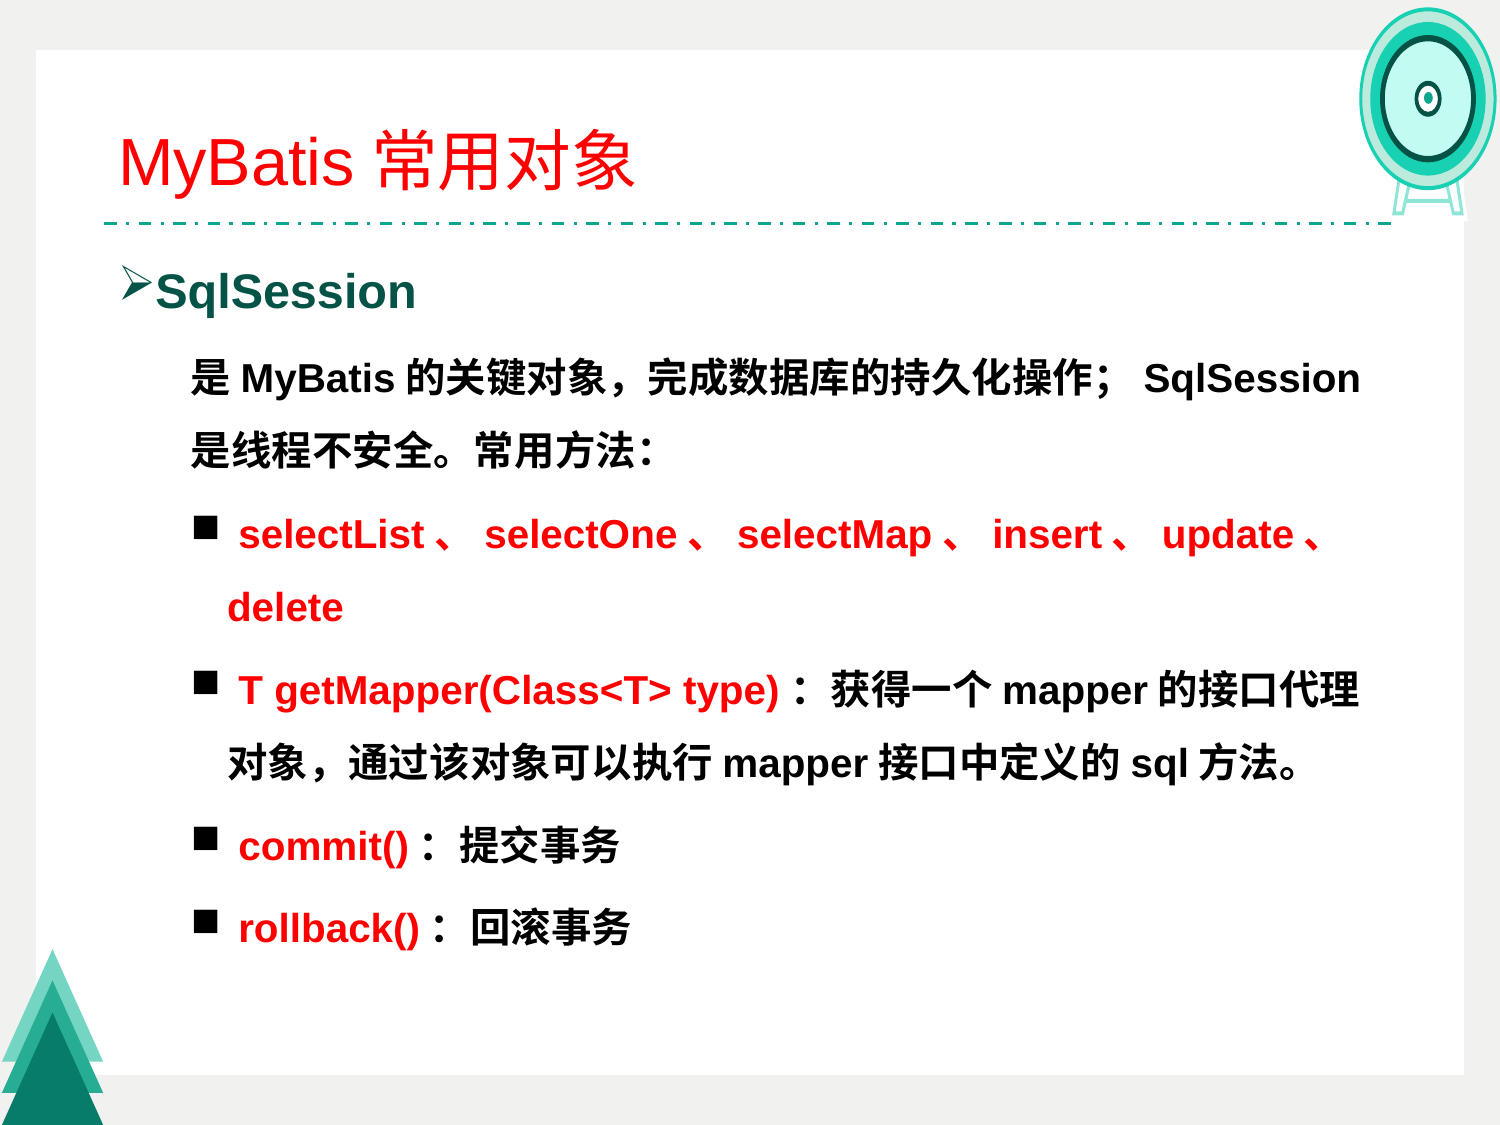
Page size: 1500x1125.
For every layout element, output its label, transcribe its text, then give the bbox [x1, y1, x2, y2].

list SqlSession 是MyBatis的关键对象，完成数据库的持久化操作；SqlSession是线程不安全。常用方法： selectList、selectOne、selectMap、insert、update、delete T getMapper(Class<T> type)：获得一个mapper的接口代理对象，通过该对象可以执行mapper接口中定义的sql方法。 commit()：提交事务 rollback()：回滚事务 [102, 223, 1392, 1024]
title MyBatis常用对象 [103, 104, 1371, 223]
